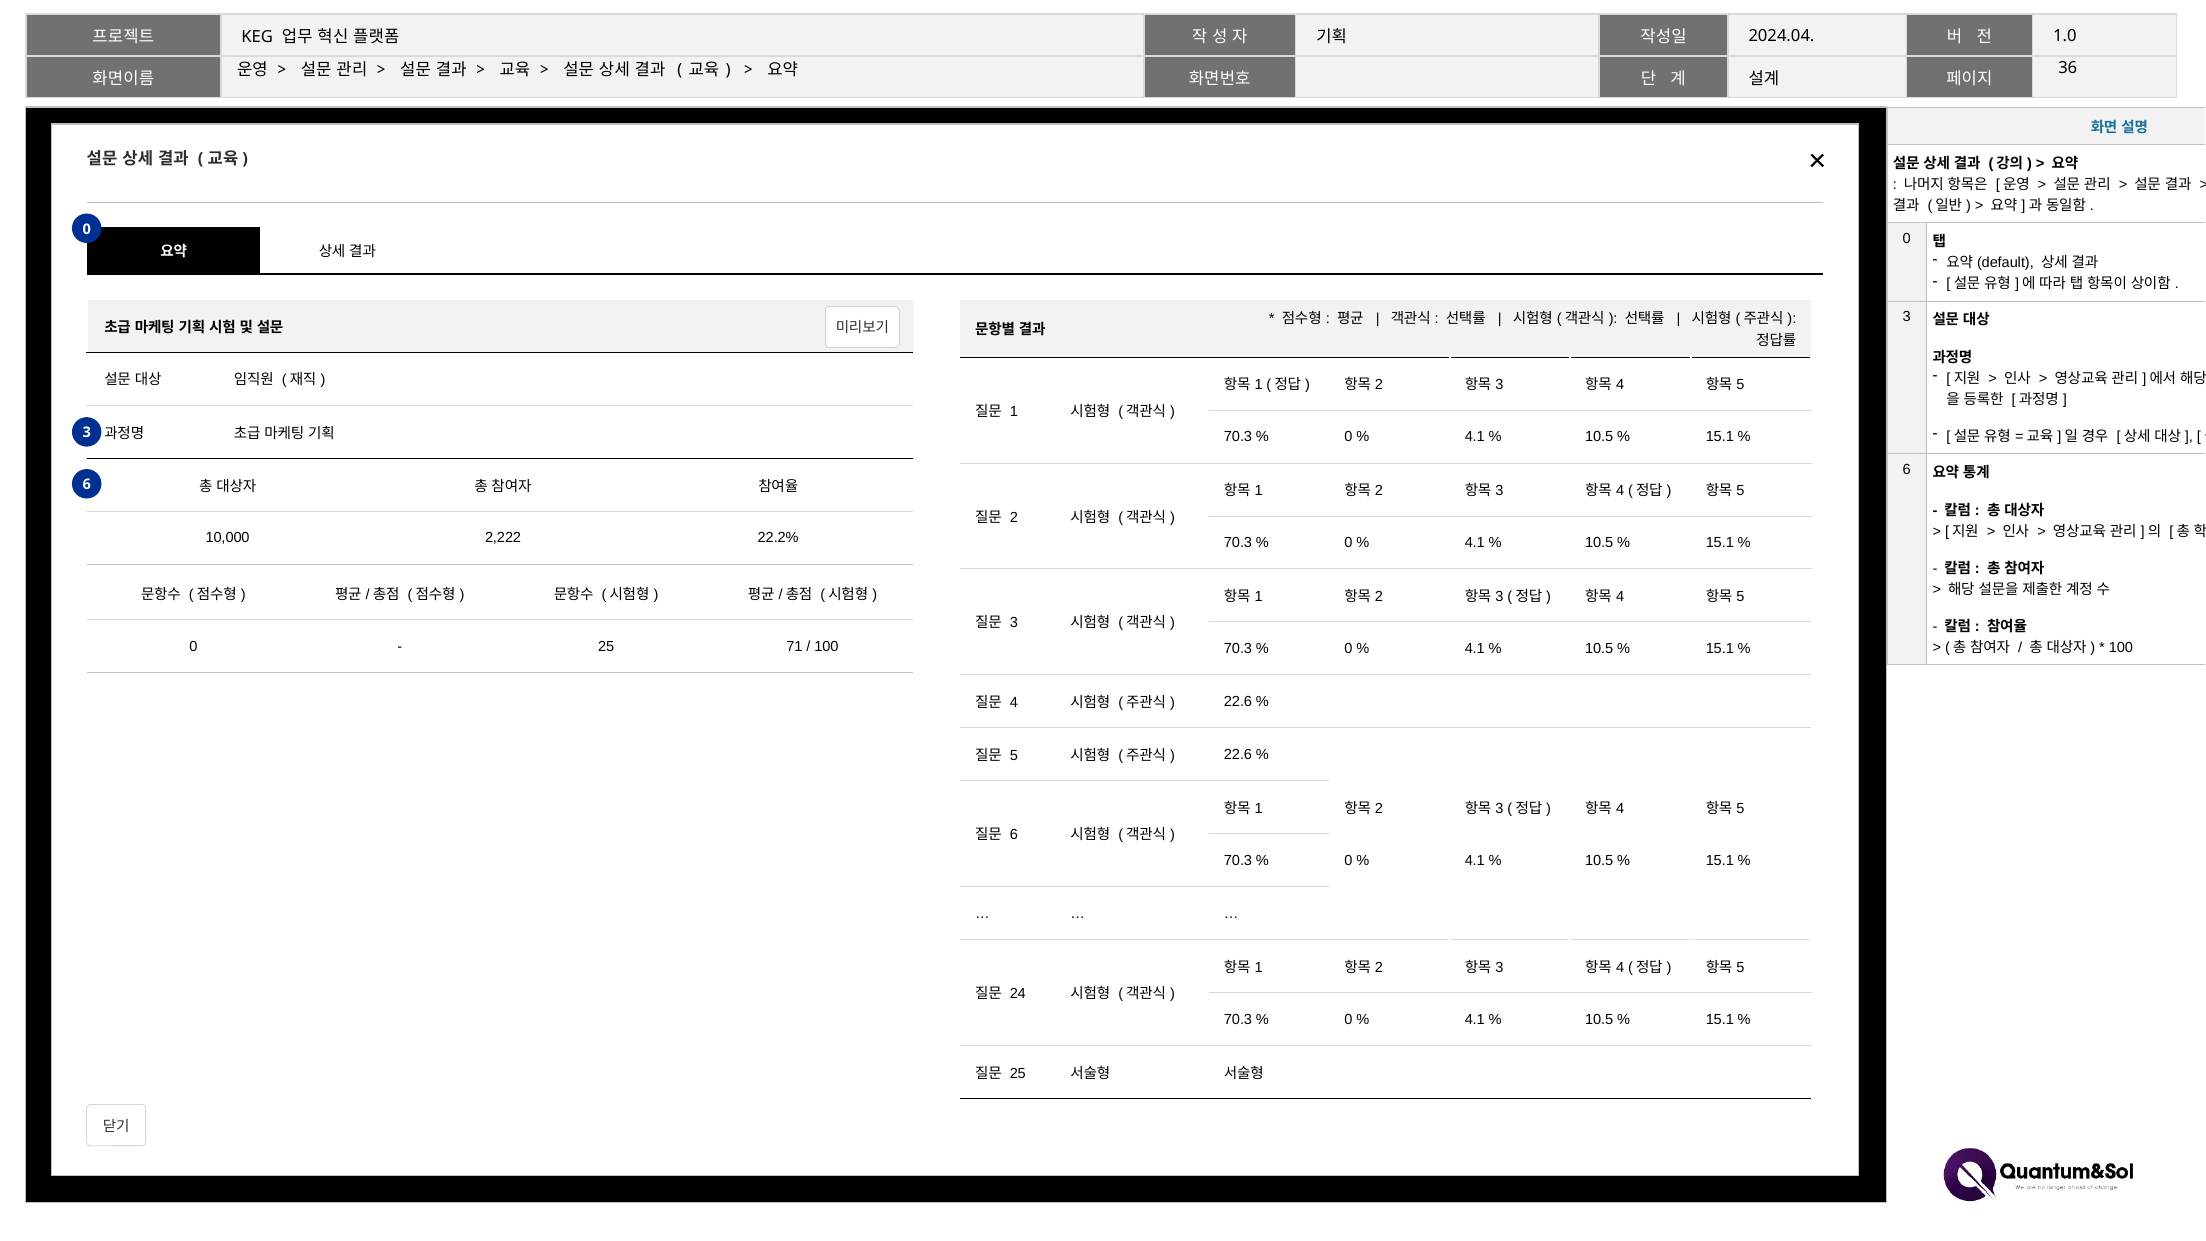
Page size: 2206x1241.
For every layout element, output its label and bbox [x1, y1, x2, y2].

table_cell [1888, 223, 1926, 301]
table_cell [1927, 302, 2206, 453]
title [220, 56, 1115, 81]
table_cell [1927, 454, 2206, 664]
table_cell [1888, 145, 2206, 222]
text_box [51, 123, 1859, 1176]
table_cell [1888, 454, 1926, 664]
table_header [1888, 108, 2206, 144]
table_cell [1927, 223, 2206, 301]
picture [1941, 1146, 2137, 1202]
table_cell [1888, 302, 1926, 453]
slide_number [2043, 56, 2152, 80]
